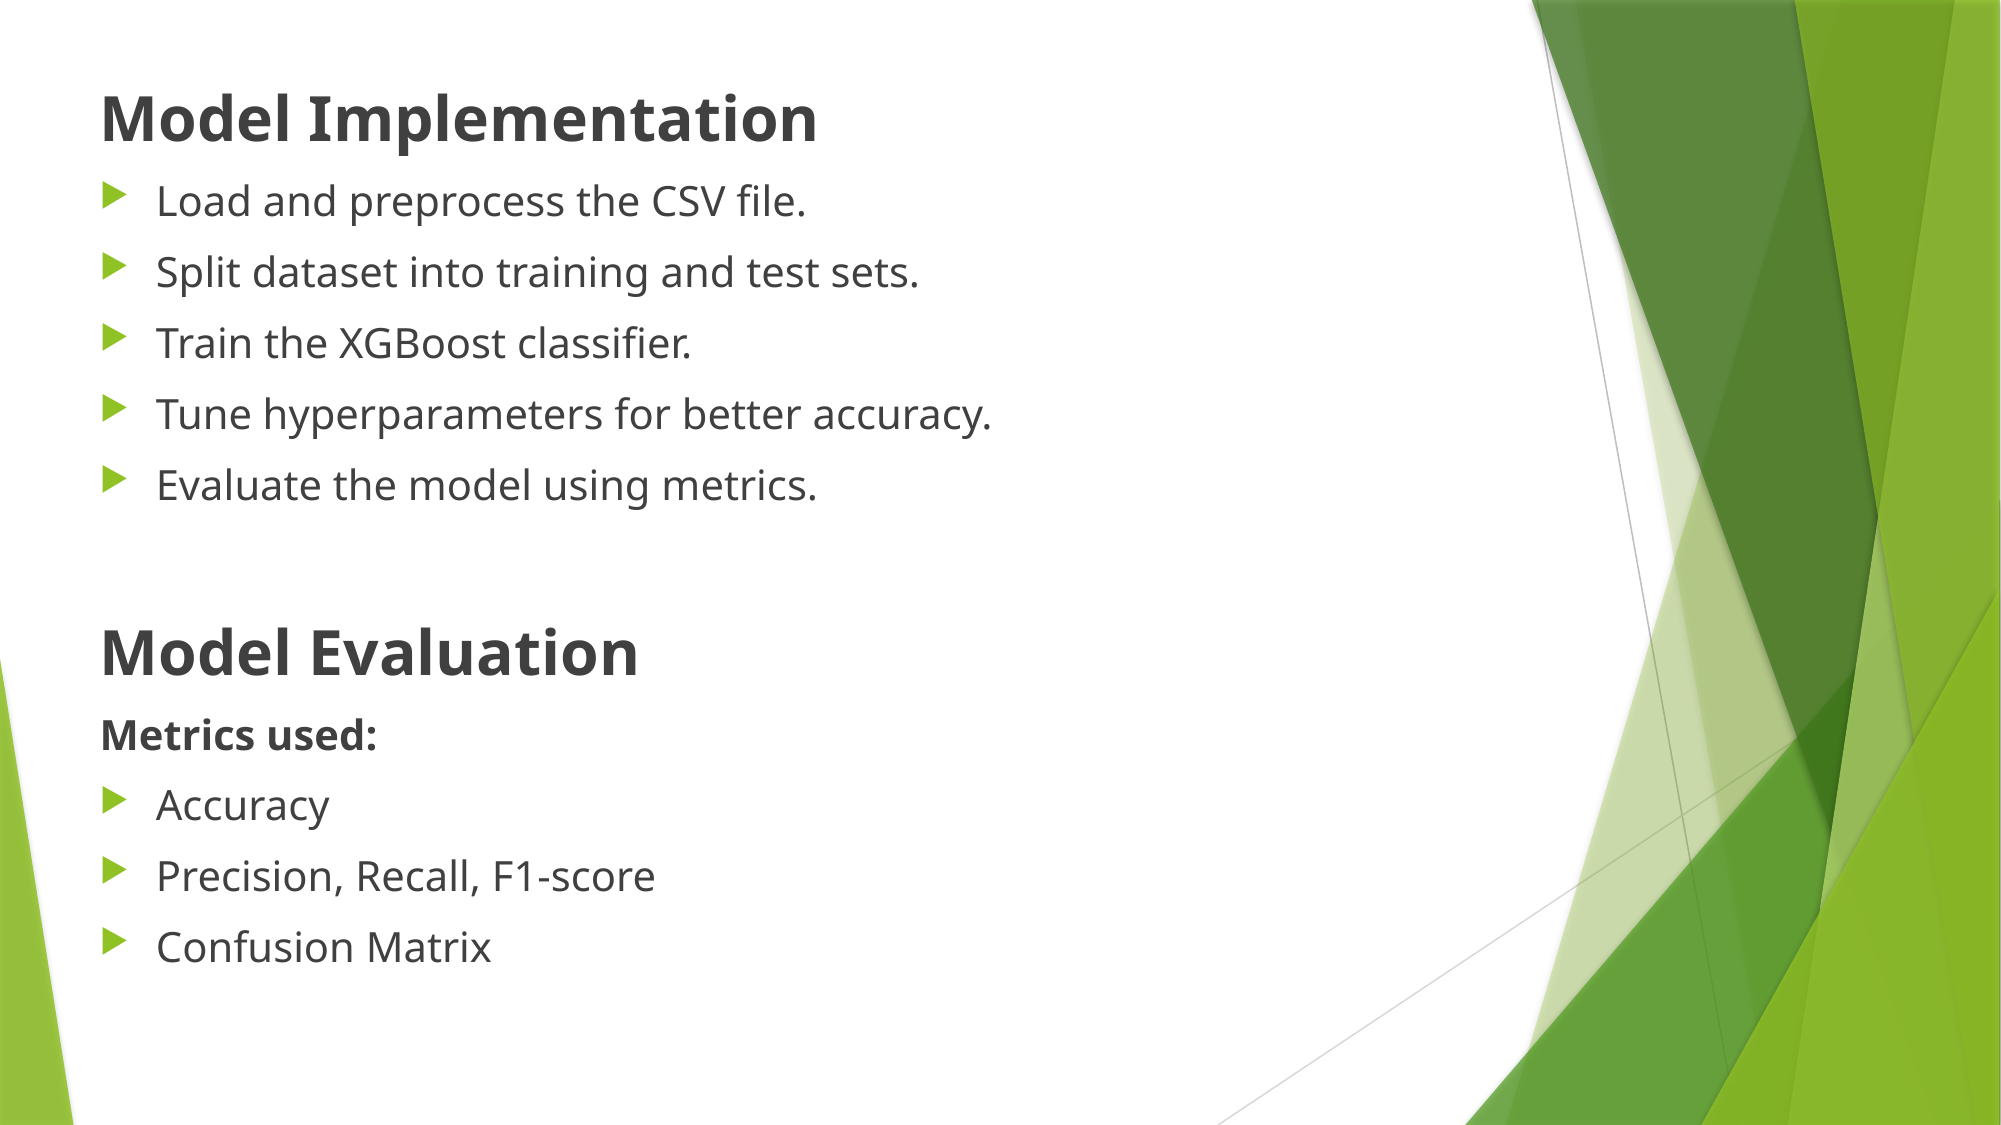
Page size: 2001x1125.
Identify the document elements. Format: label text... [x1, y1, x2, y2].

list Model Implementation Load and preprocess the CSV file. Split dataset into training and test sets. Train the XGBoost classifier. Tune hyperparameters for better accuracy. Evaluate the model using metrics. Model Evaluation Metrics used: Accuracy Precision, Recall, F1-score Confusion Matrix [84, 71, 1970, 1075]
